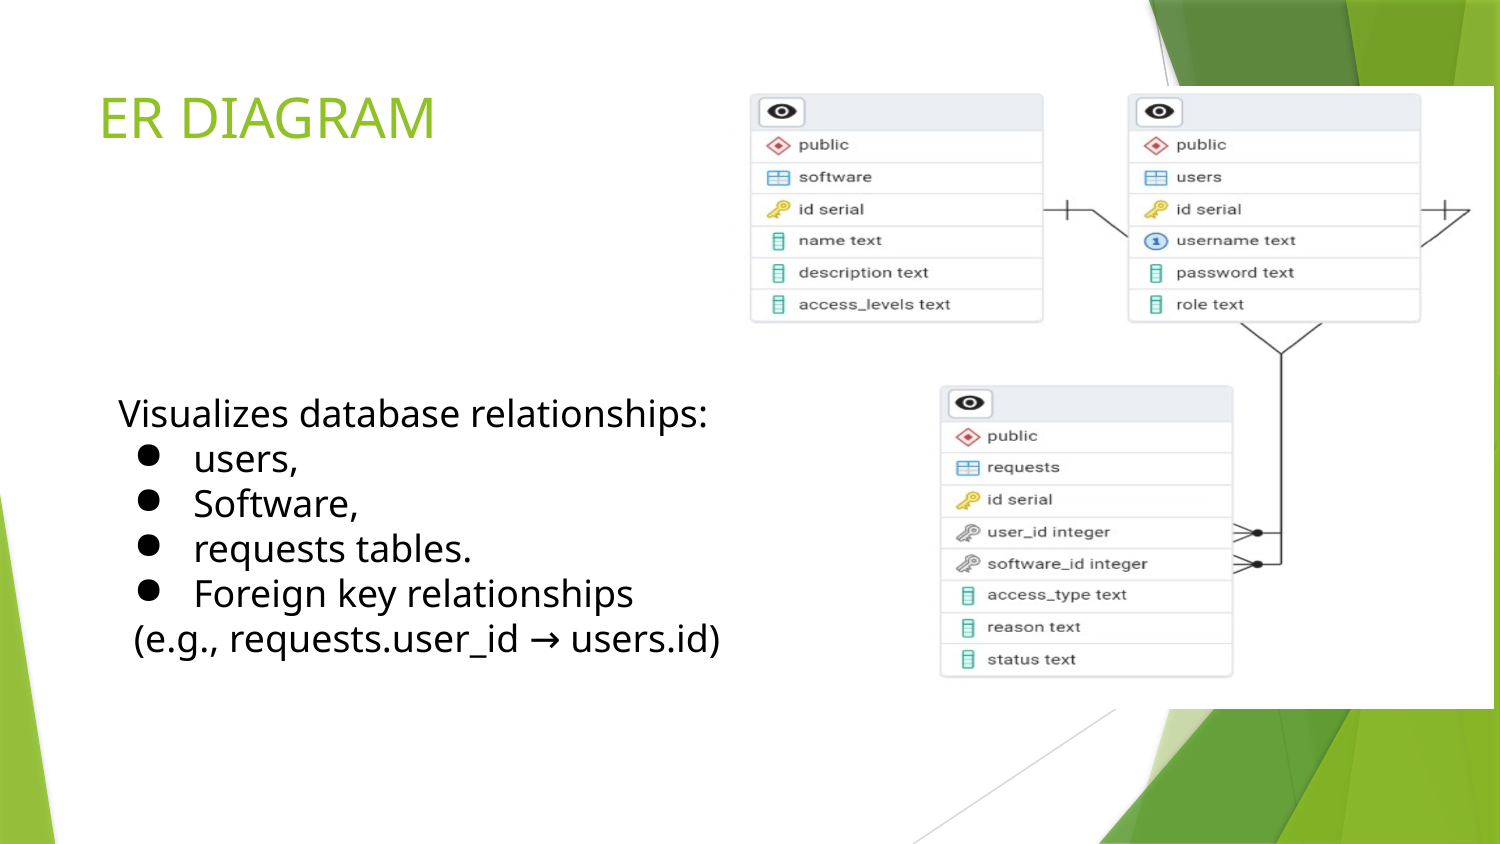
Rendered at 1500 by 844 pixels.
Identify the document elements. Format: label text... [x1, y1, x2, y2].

title ER DIAGRAM [83, 75, 1141, 238]
text_box Visualizes database relationships: users, Software, requests tables. Foreign key relationships (e.g., requests.user_id → users.id) [103, 382, 729, 667]
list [733, 86, 1495, 709]
